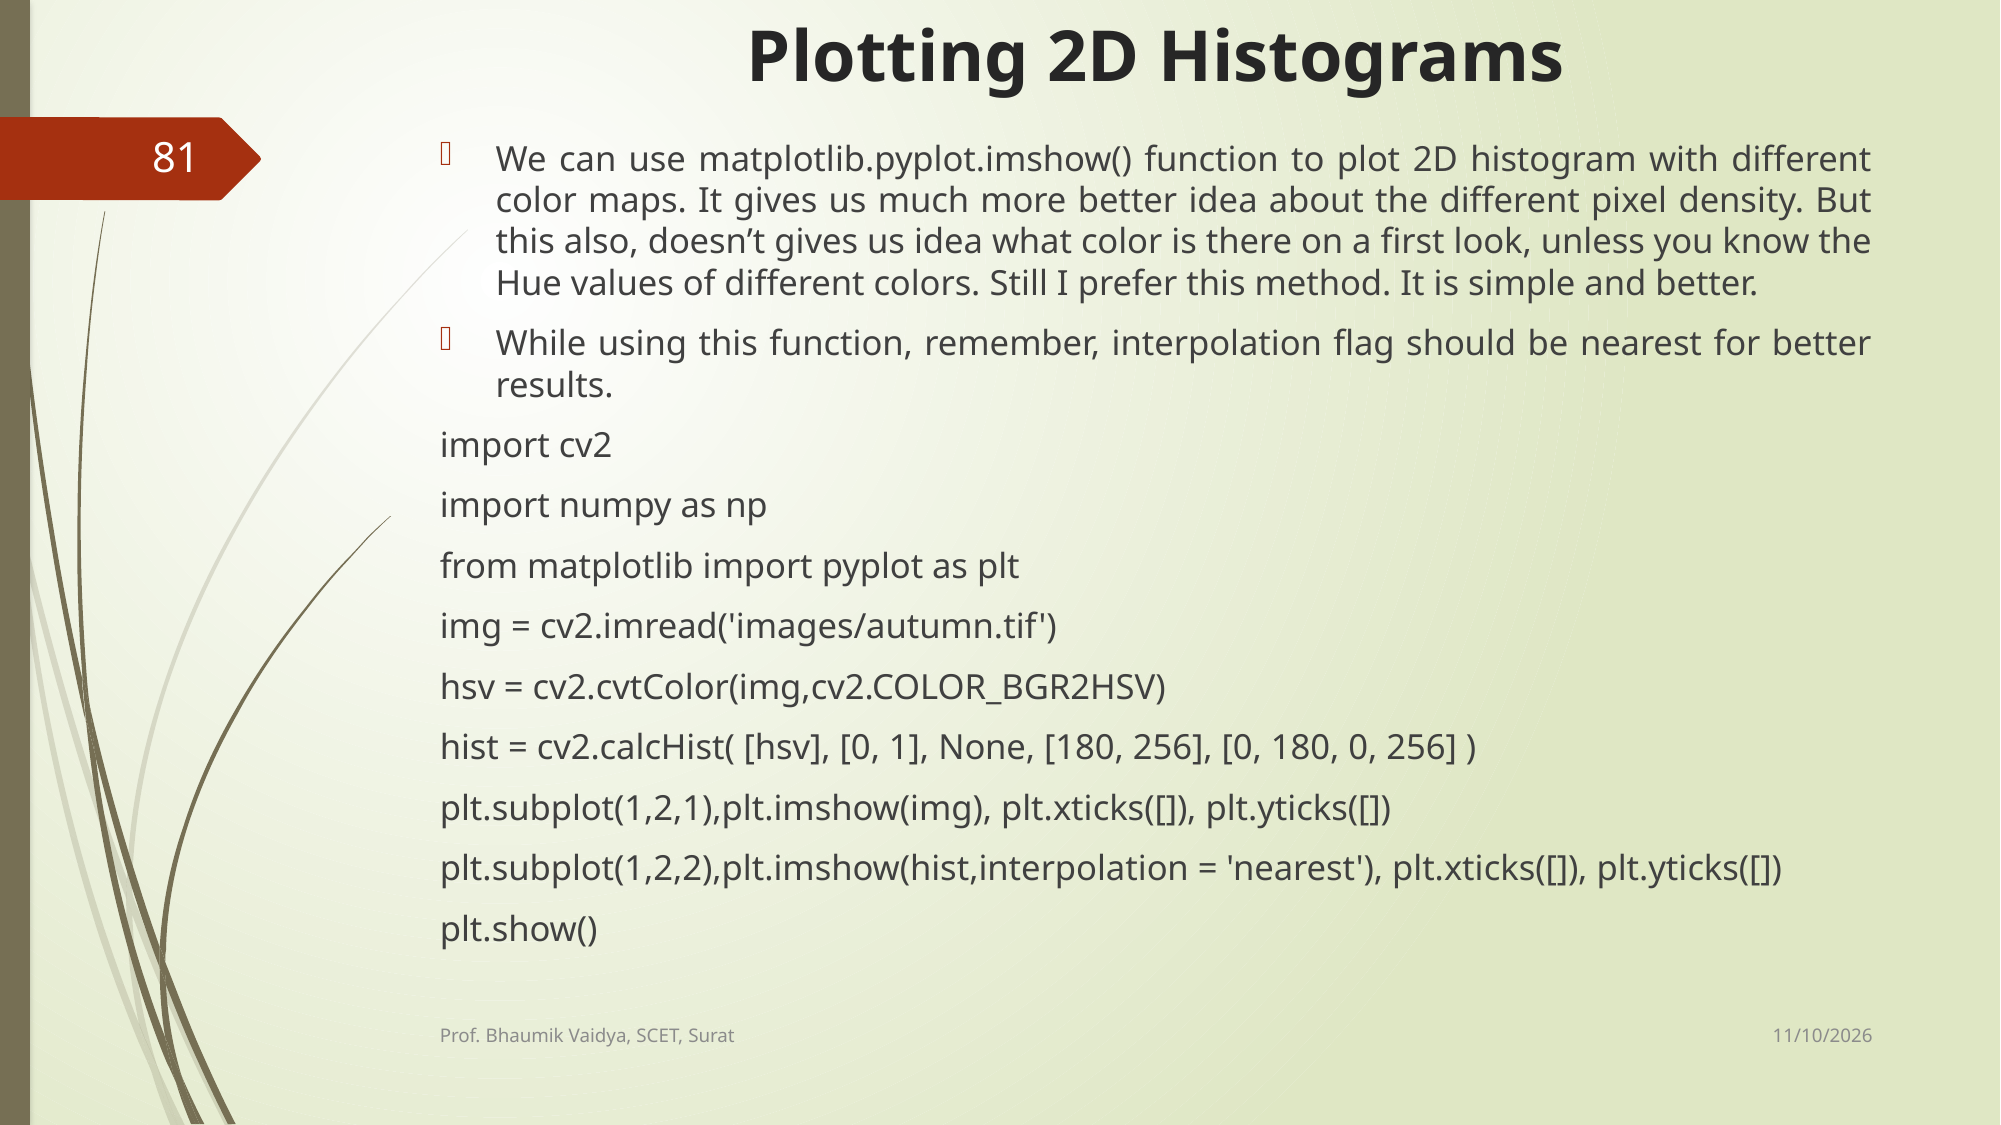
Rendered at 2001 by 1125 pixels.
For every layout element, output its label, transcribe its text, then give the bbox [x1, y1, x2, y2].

slide_number 81 [87, 129, 216, 190]
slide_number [1699, 1005, 1888, 1067]
footer Prof. Bhaumik Vaidya, SCET, Surat [424, 1006, 1675, 1067]
list We can use matplotlib.pyplot.imshow() function to plot 2D histogram with different color maps. It gives us much more better idea about the different pixel density. But this also, doesn’t gives us idea what color is there on a first look, unless you know the Hue values of different colors. Still I prefer this method. It is simple and better. While using this function, remember, interpolation flag should be nearest for better results. import cv2 import numpy as np from matplotlib import pyplot as plt img = cv2.imread('images/autumn.tif') hsv = cv2.cvtColor(img,cv2.COLOR_BGR2HSV) hist = cv2.calcHist( [hsv], [0, 1], None, [180, 256], [0, 180, 0, 256] ) plt.subplot(1,2,1),plt.imshow(img), plt.xticks([]), plt.yticks([]) plt.subplot(1,2,2),plt.imshow(hist,interpolation = 'nearest'), plt.xticks([]), plt.yticks([]) plt.show() [424, 129, 1888, 970]
title Plotting 2D Histograms [425, 3, 1888, 129]
